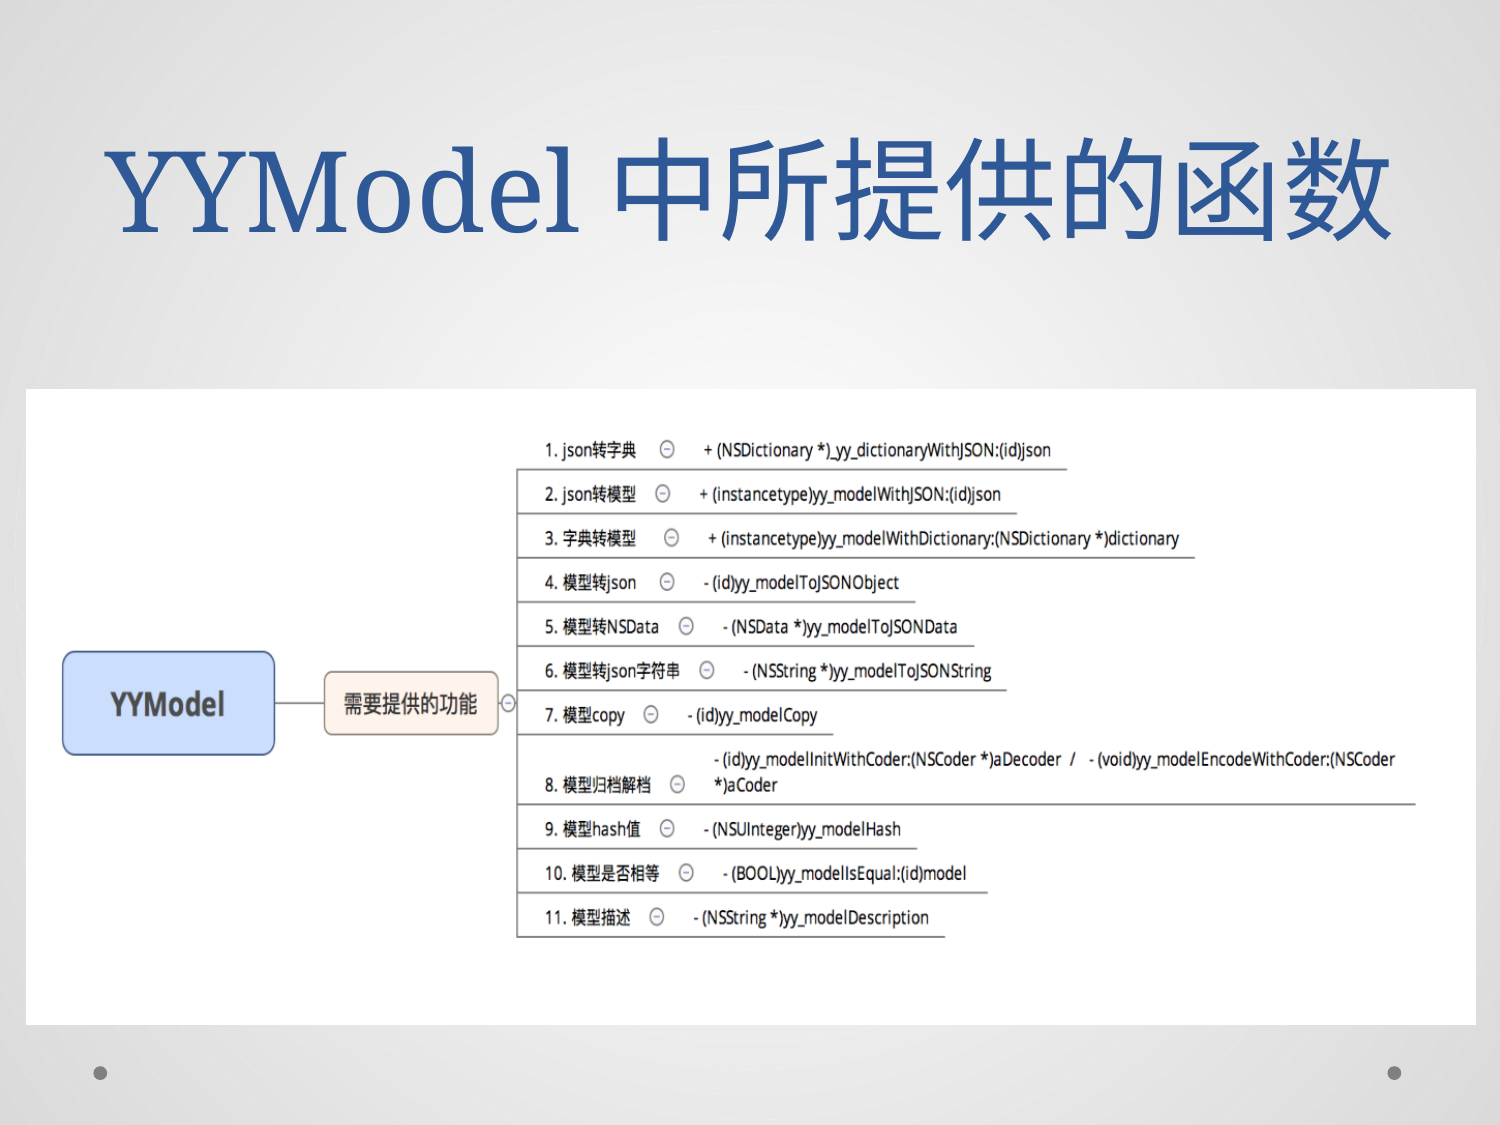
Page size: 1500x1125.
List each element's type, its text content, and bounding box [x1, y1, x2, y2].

title YYModel中所提供的函数 [75, 0, 1425, 263]
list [25, 307, 1477, 1106]
